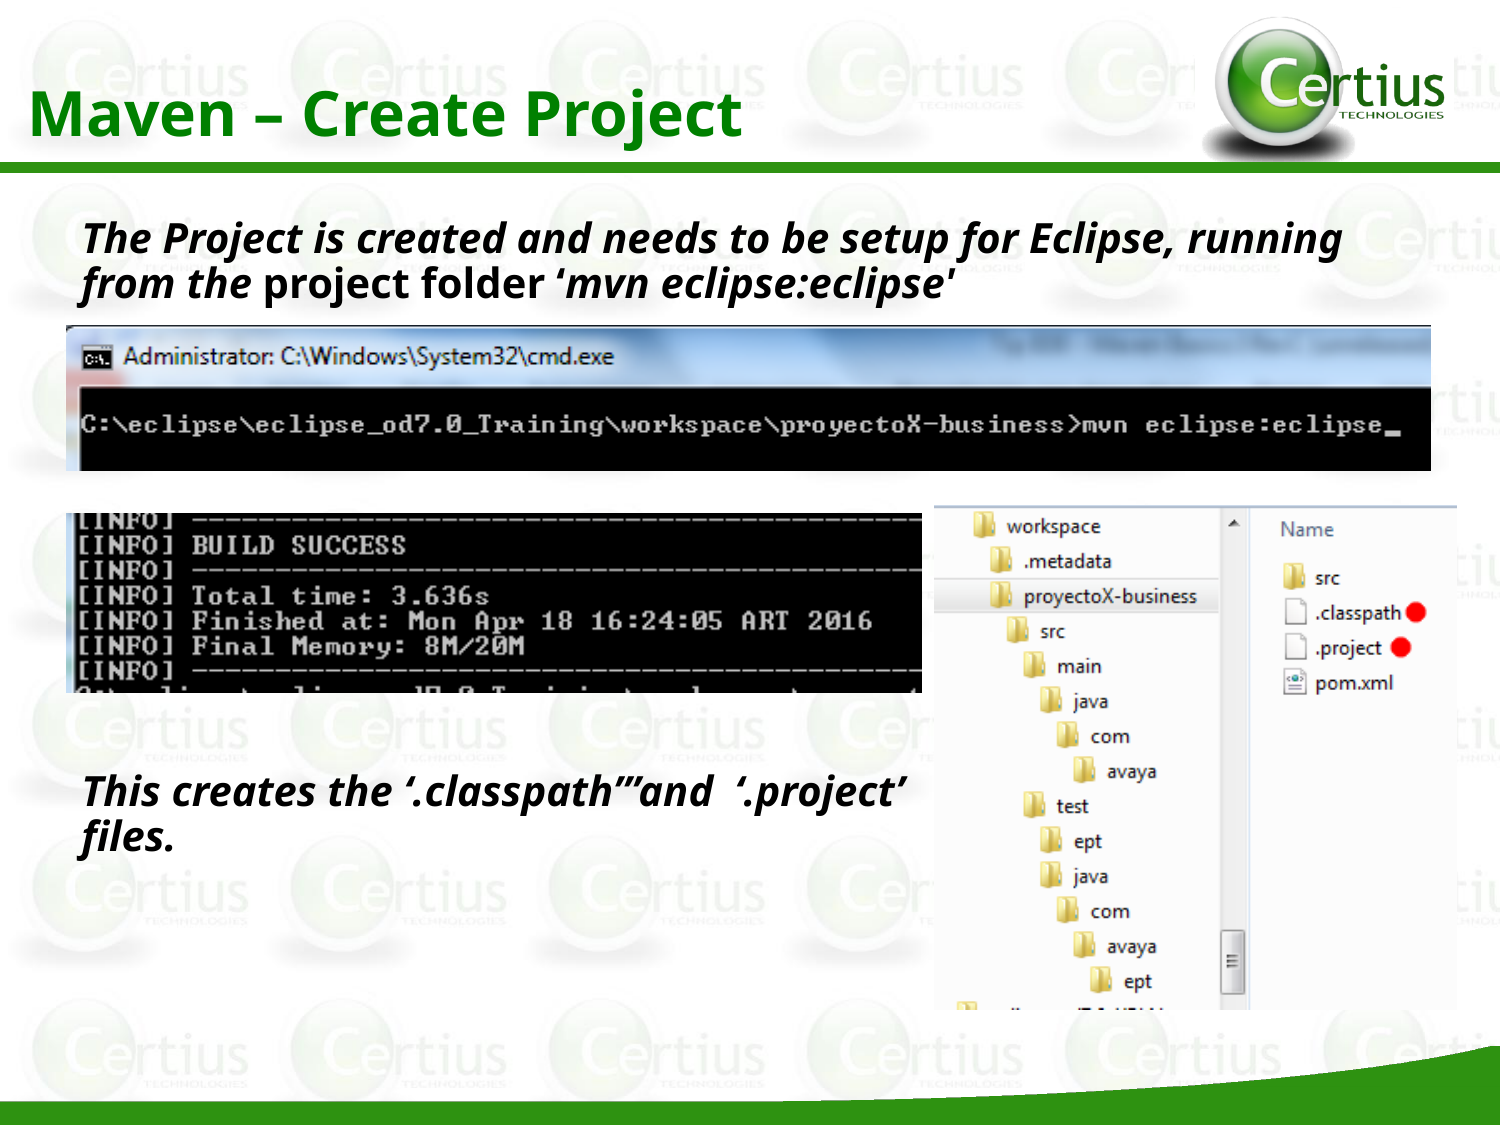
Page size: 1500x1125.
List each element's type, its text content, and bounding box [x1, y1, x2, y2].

picture [0, 0, 1500, 1125]
text_box The Project is created and needs to be setup for Eclipse, running from the project folder ‘mvn eclipse:eclipse' [66, 210, 1431, 325]
text_box Maven – Create Project [12, 18, 1180, 157]
text_box This creates the ‘.classpath”’and ‘.project’ files. [66, 763, 935, 1050]
